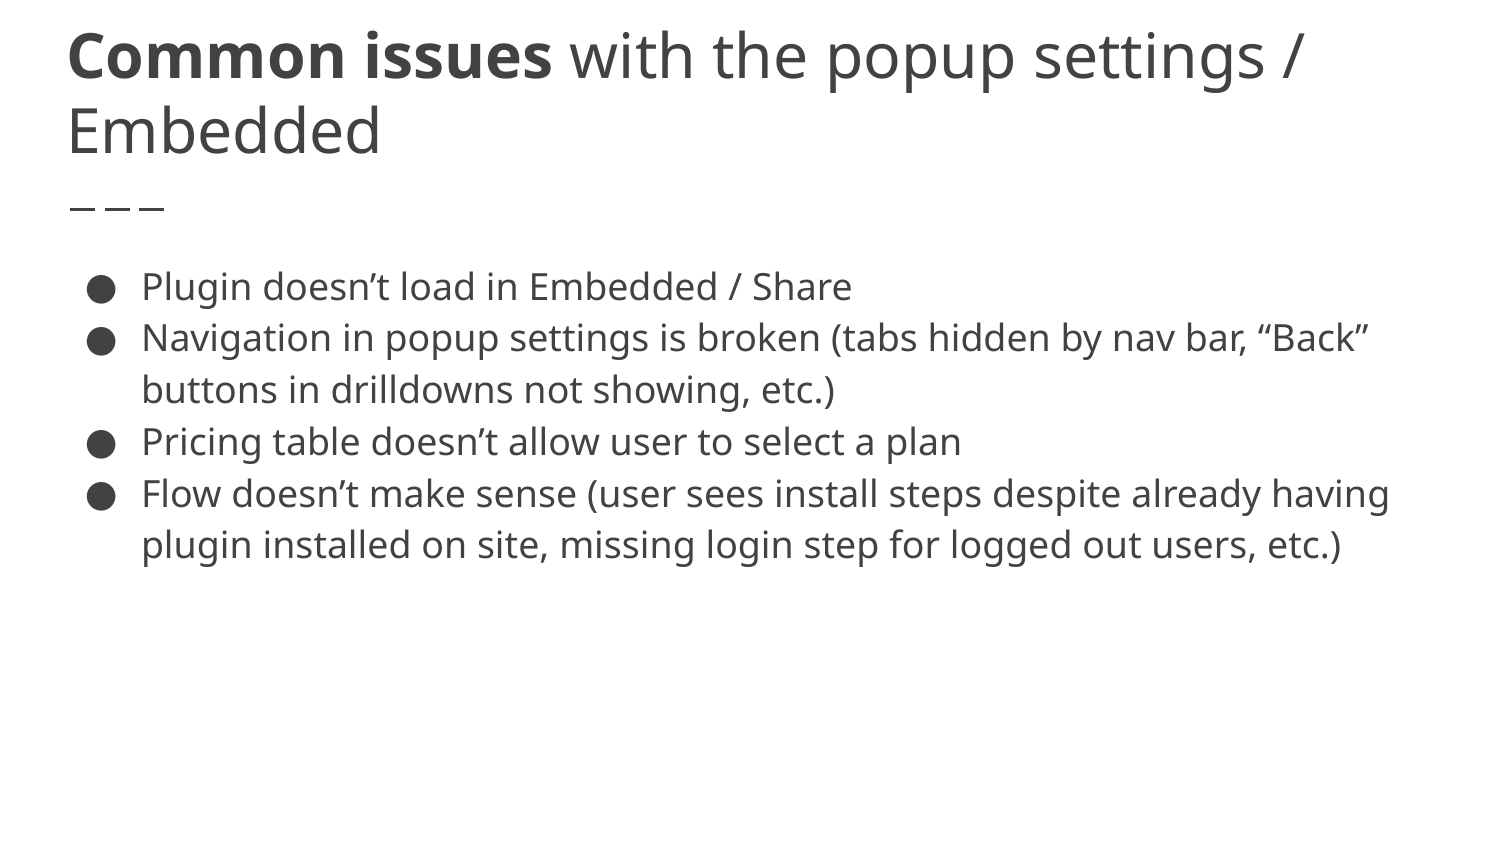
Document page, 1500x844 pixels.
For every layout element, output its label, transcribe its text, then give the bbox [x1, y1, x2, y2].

list Plugin doesn’t load in Embedded / Share Navigation in popup settings is broken (tabs hidden by nav bar, “Back” buttons in drilldowns not showing, etc.) Pricing table doesn’t allow user to select a plan Flow doesn’t make sense (user sees install steps despite already having plugin installed on site, missing login step for logged out users, etc.) [51, 240, 1449, 750]
title Common issues with the popup settings / Embedded [51, 61, 1449, 182]
